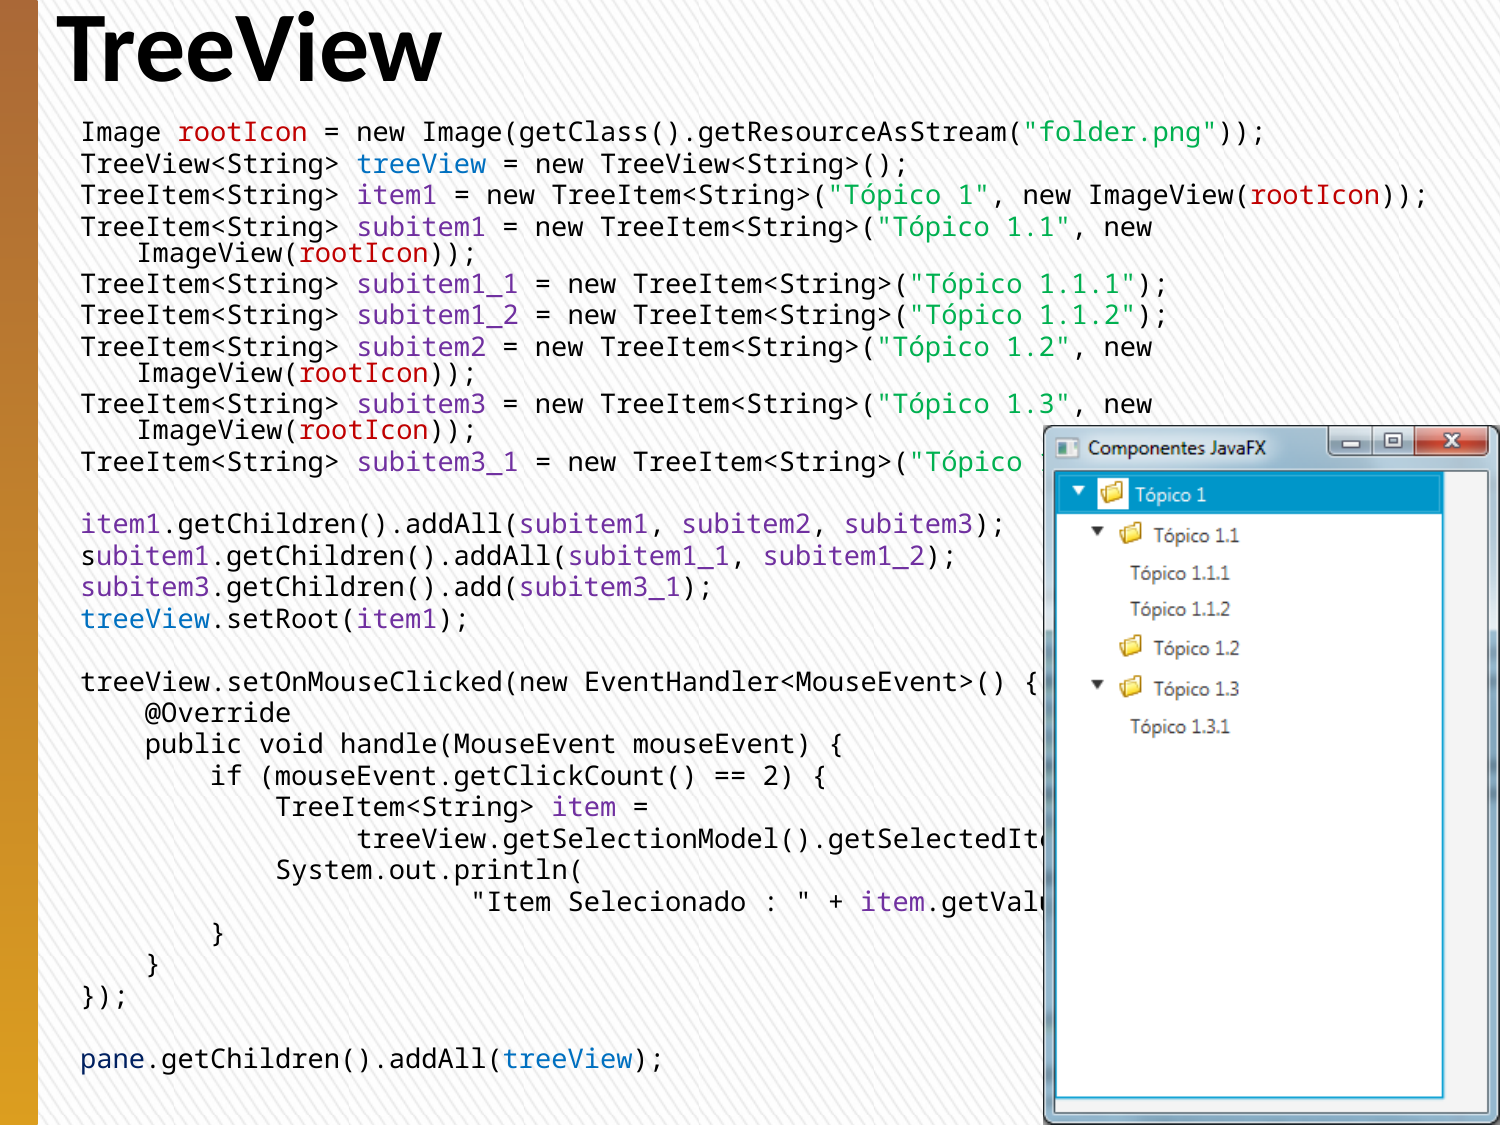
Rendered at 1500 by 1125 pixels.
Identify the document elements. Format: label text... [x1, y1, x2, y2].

title TreeView [41, 0, 1500, 100]
picture [1043, 425, 1500, 1125]
text_box Image rootIcon = new Image(getClass().getResourceAsStream("folder.png")); TreeView<String> treeView = new TreeView<String>(); TreeItem<String> item1 = new TreeItem<String>("Tópico 1", new ImageView(rootIcon)); TreeItem<String> subitem1 = new TreeItem<String>("Tópico 1.1", new ImageView(rootIcon)); TreeItem<String> subitem1_1 = new TreeItem<String>("Tópico 1.1.1"); TreeItem<String> subitem1_2 = new TreeItem<String>("Tópico 1.1.2"); TreeItem<String> subitem2 = new TreeItem<String>("Tópico 1.2", new ImageView(rootIcon)); TreeItem<String> subitem3 = new TreeItem<String>("Tópico 1.3", new ImageView(rootIcon)); TreeItem<String> subitem3_1 = new TreeItem<String>("Tópico 1.3.1"); item1.getChildren().addAll(subitem1, subitem2, subitem3); subitem1.getChildren().addAll(subitem1_1, subitem1_2); subitem3.getChildren().add(subitem3_1); treeView.setRoot(item1); treeView.setOnMouseClicked(new EventHandler<MouseEvent>() { @Override public void handle(MouseEvent mouseEvent) { if (mouseEvent.getClickCount() == 2) { TreeItem<String> item = treeView.getSelectionModel().getSelectedItem(); System.out.println( "Item Selecionado : " + item.getValue()); } } }); pane.getChildren().addAll(treeView); [64, 112, 1484, 1072]
